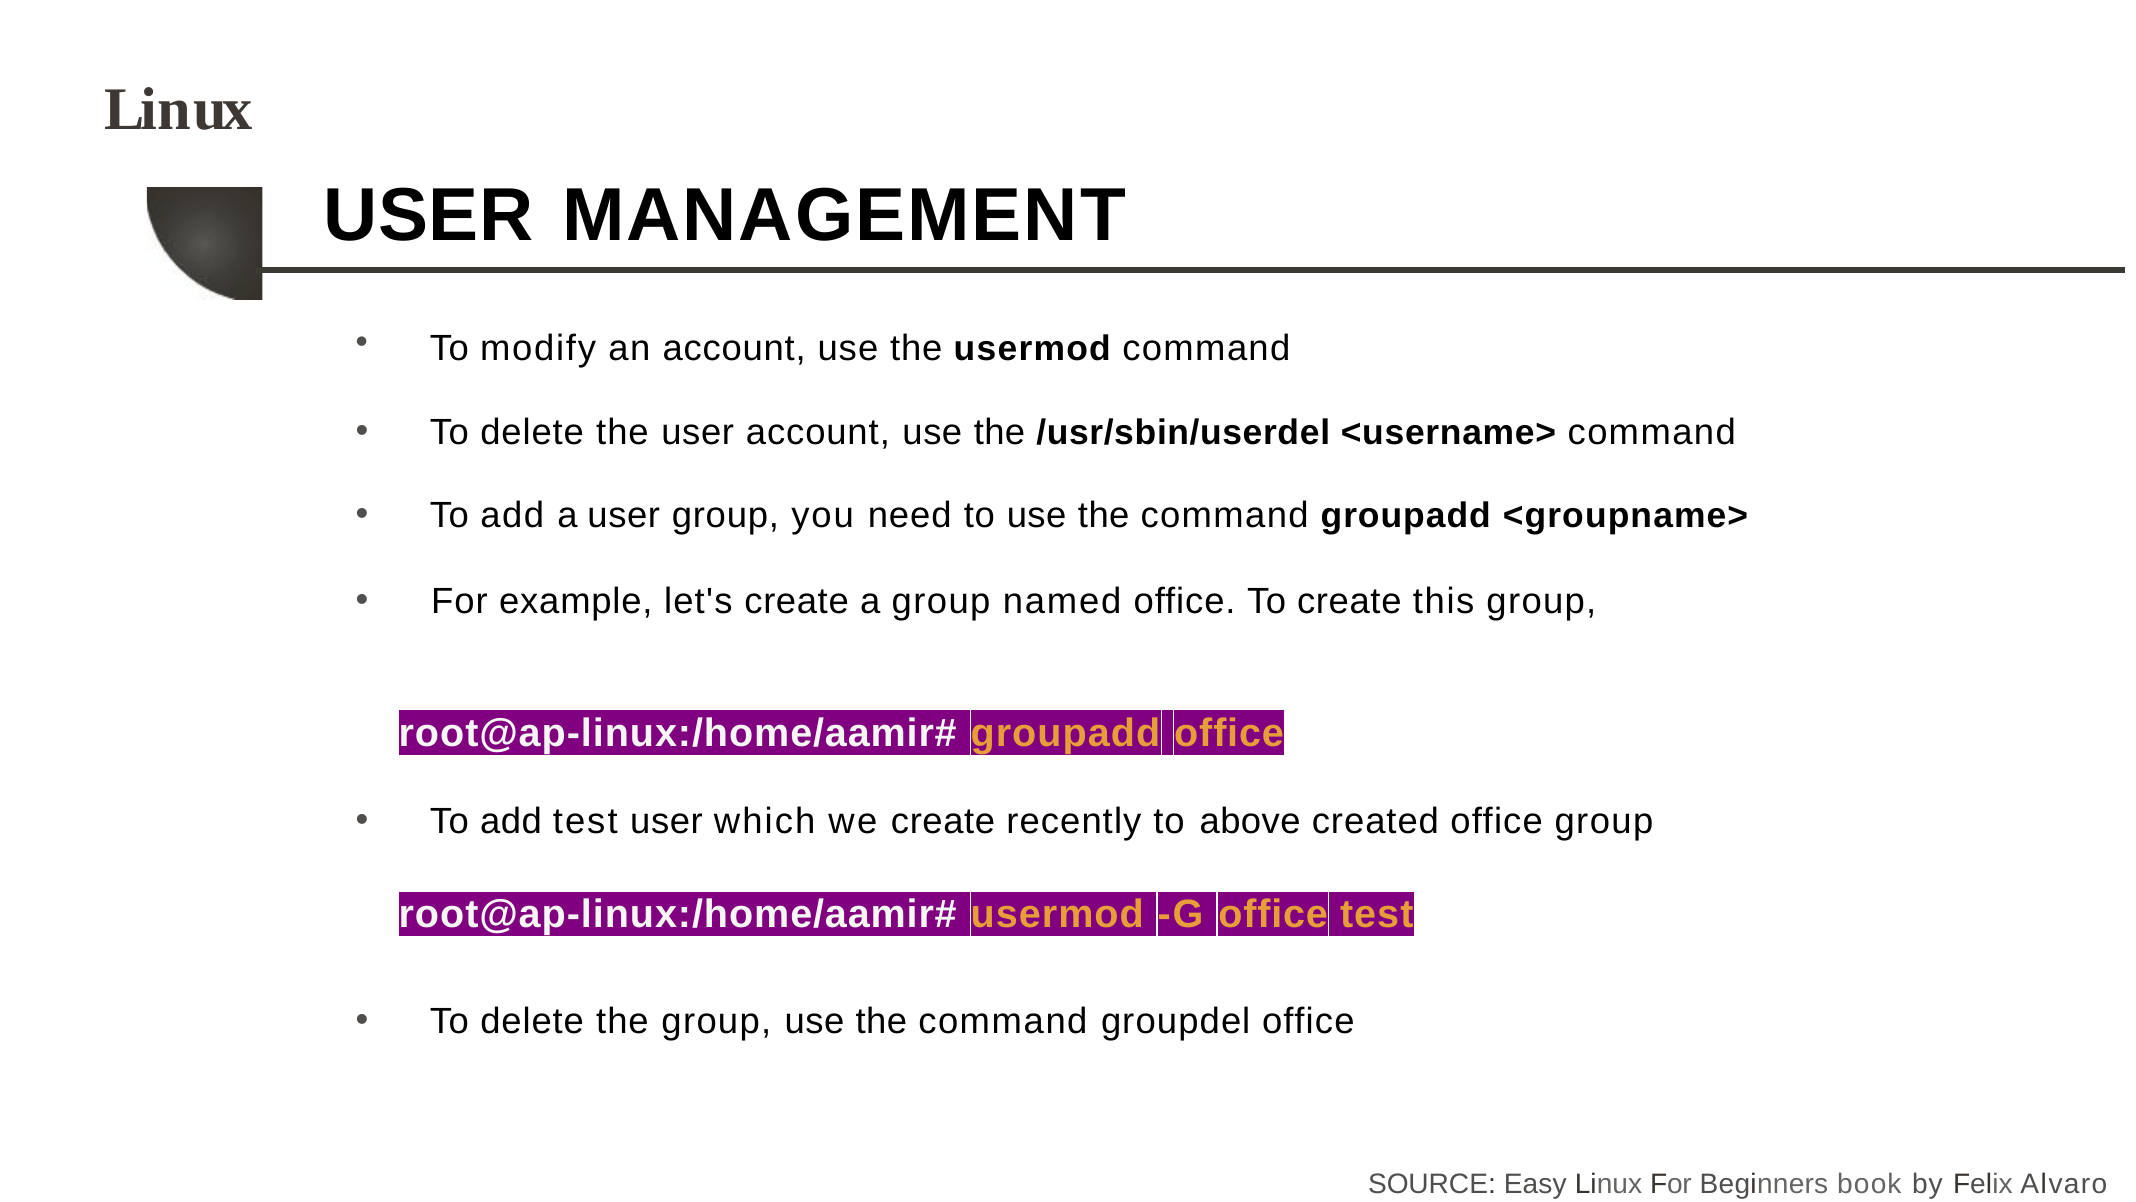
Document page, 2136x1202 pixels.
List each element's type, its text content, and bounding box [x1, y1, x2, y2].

picture [146, 270, 263, 300]
text_box To modify an account, use the usermod command To delete the user account, use the /usr/sbin/userdel <username> command To add a user group, you need to use the command groupadd <groupname> For example, let's create a group named office. To create this group, root@ap-linux:/home/aamir# groupadd office To add test user which we create recently to above created office group root@ap-linux:/home/aamir# usermod -G office test To delete the group, use the command groupdel office [353, 323, 1750, 1041]
text_box USER MANAGEMENT [321, 165, 1135, 256]
title Linux [104, 69, 2032, 270]
text_box SOURCE: Easy Linux For Beginners book by Felix Alvaro [1366, 1166, 2117, 1200]
